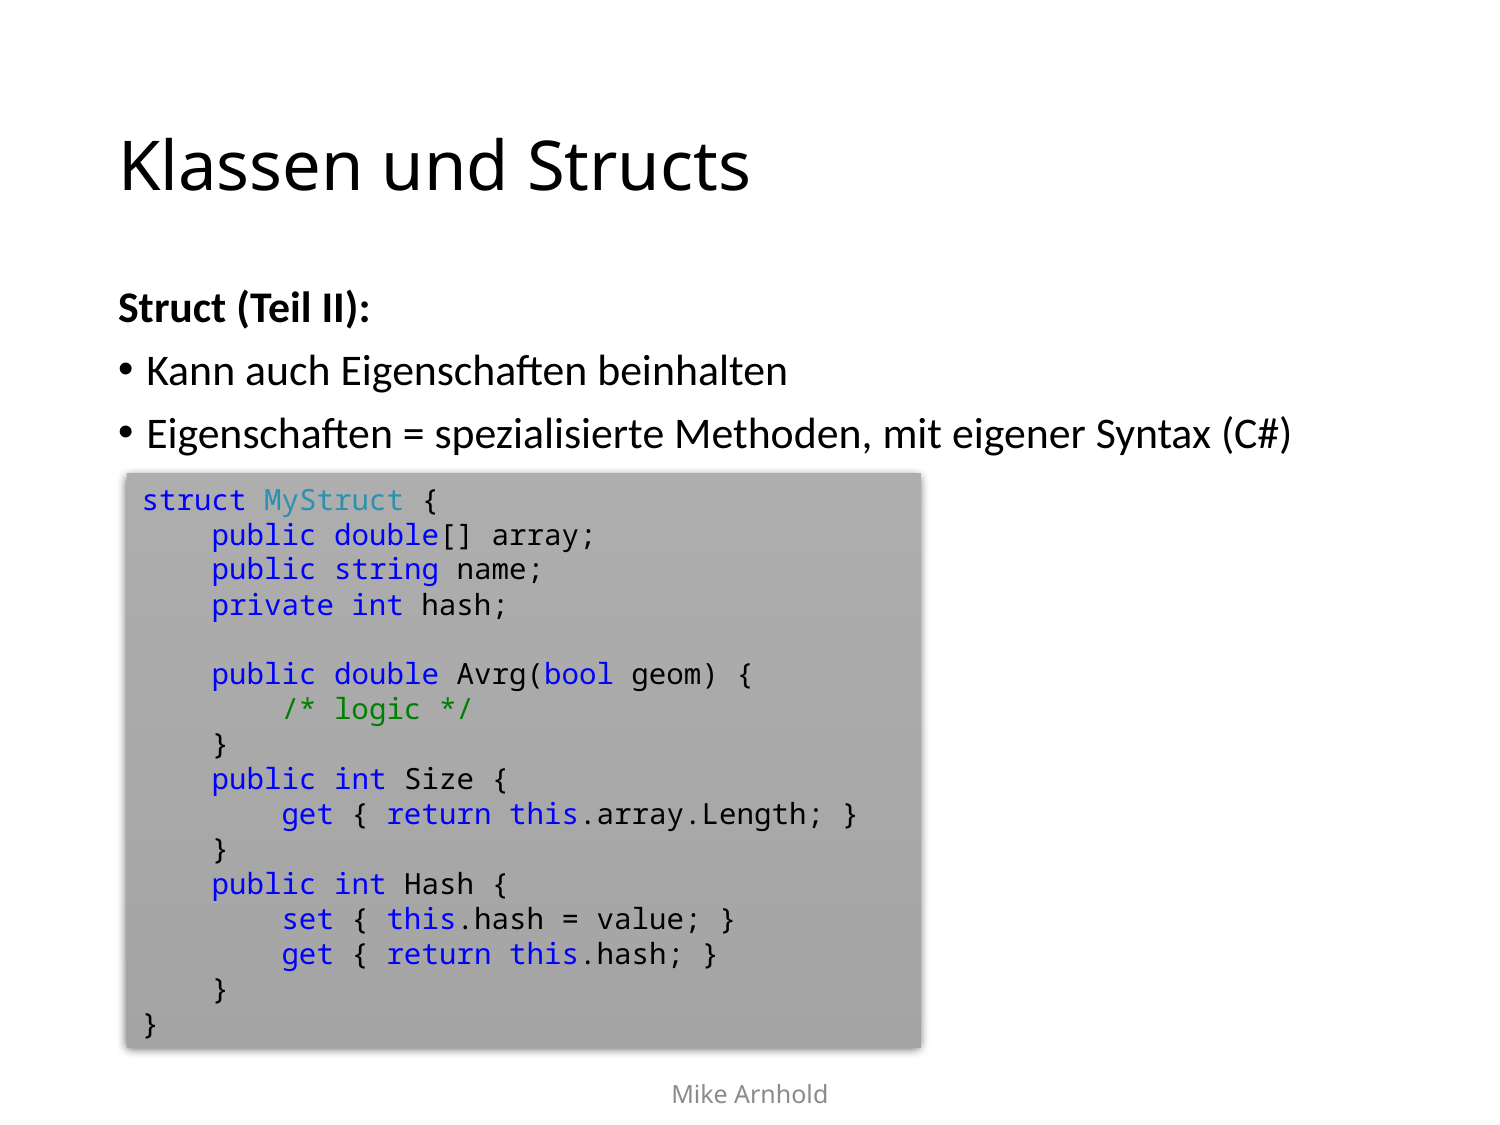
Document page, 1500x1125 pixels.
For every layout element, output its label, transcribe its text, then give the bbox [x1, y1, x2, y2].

text_box struct MyStruct { public double[] array; public string name; private int hash; public double Avrg(bool geom) { /* logic */ } public int Size { get { return this.array.Length; } } public int Hash { set { this.hash = value; } get { return this.hash; } } } [126, 473, 921, 1048]
title Klassen und Structs [103, 59, 1397, 277]
footer Mike Arnhold [496, 1072, 1004, 1119]
list Struct (Teil II): Kann auch Eigenschaften beinhalten Eigenschaften = spezialisierte Methoden, mit eigener Syntax (C#) [103, 277, 1474, 1125]
